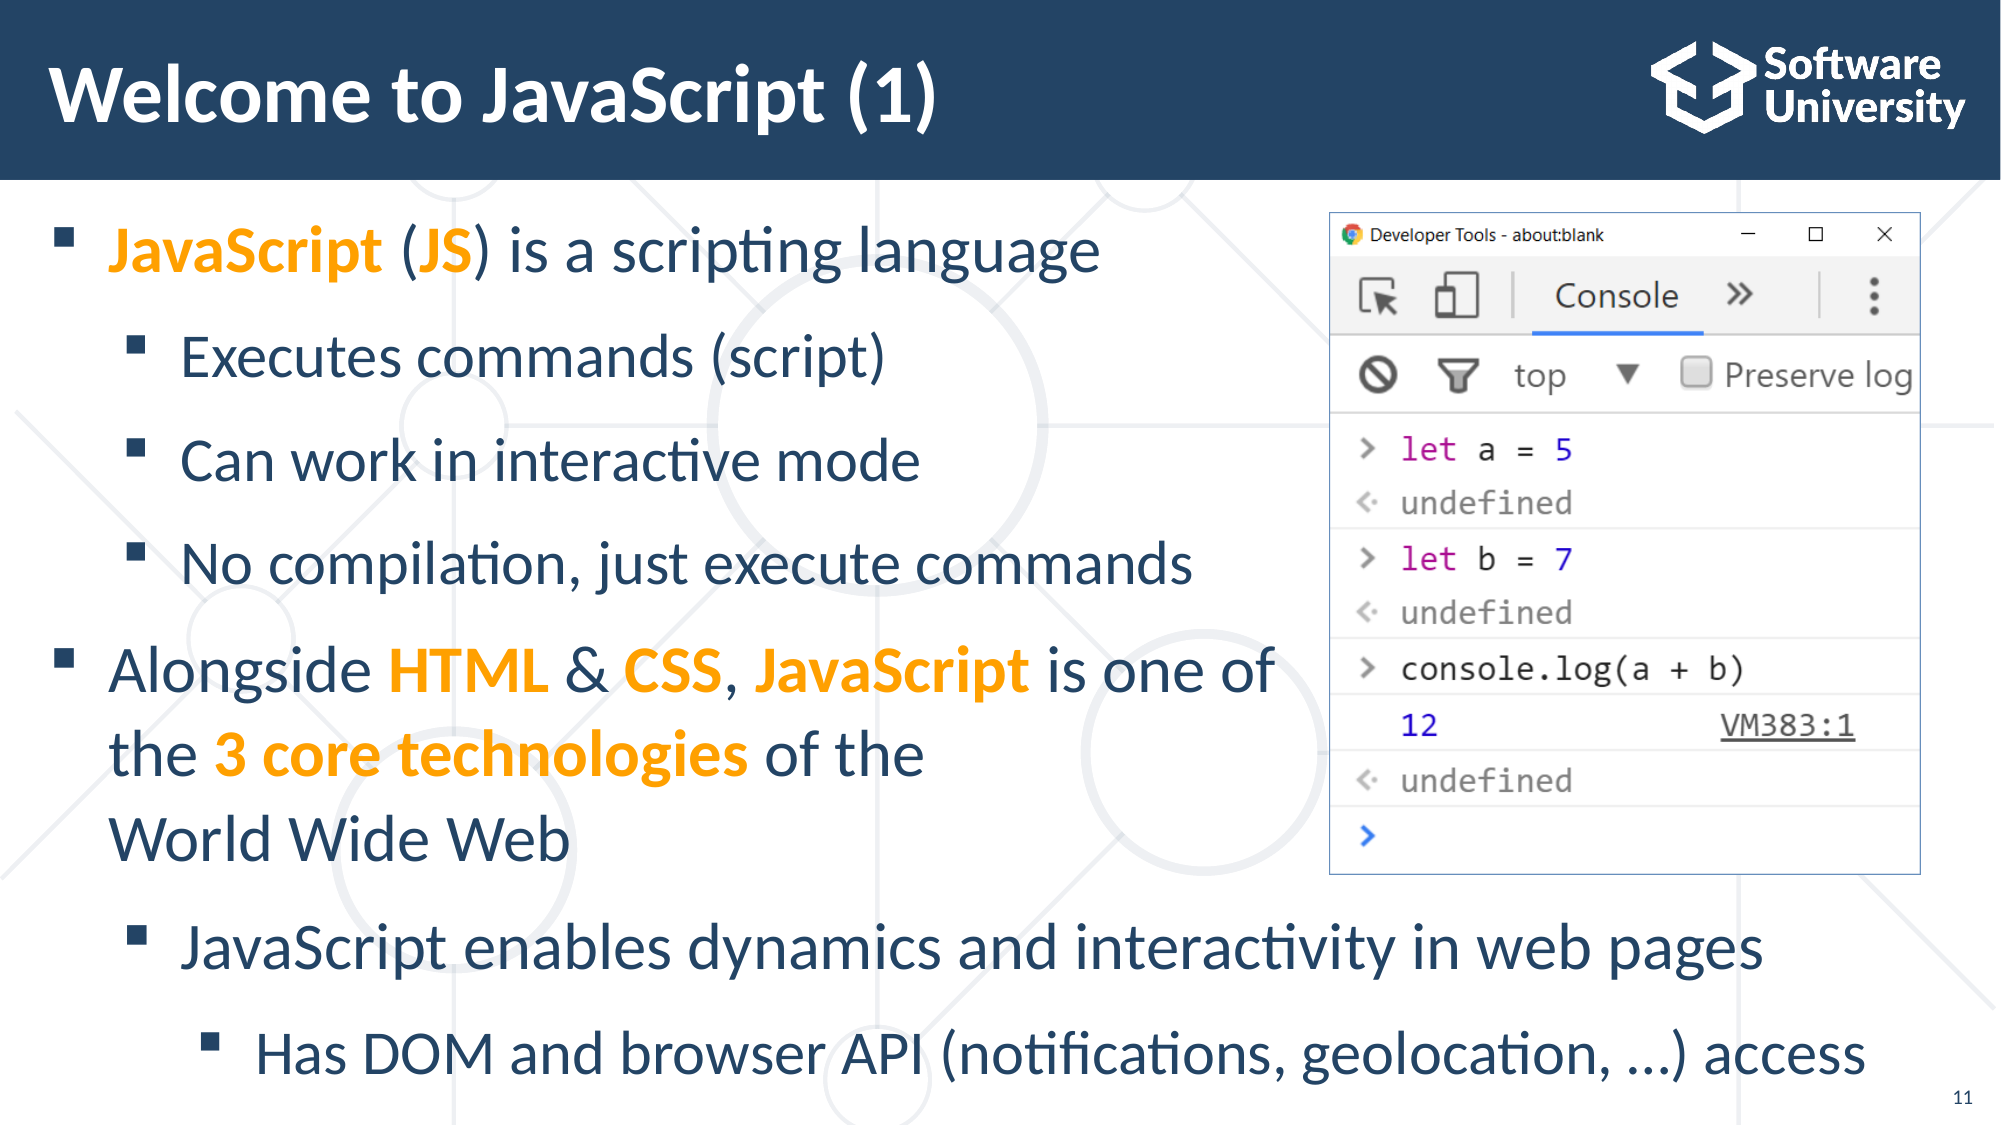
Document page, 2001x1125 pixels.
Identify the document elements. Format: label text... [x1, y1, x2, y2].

picture [1651, 41, 1966, 134]
picture [1328, 212, 1921, 876]
title Welcome to JavaScript (1) [31, 16, 1625, 162]
slide_number 11 [1927, 1067, 1989, 1117]
list JavaScript (JS) is a scripting language Executes commands (script) Can work in interactive mode No compilation, just execute commands Alongside HTML & CSS, JavaScript is one of the 3 core technologies of the World Wide Web JavaScript enables dynamics and interactivity in web pages Has DOM and browser API (notifications, geolocation, …) access [31, 196, 1970, 1100]
